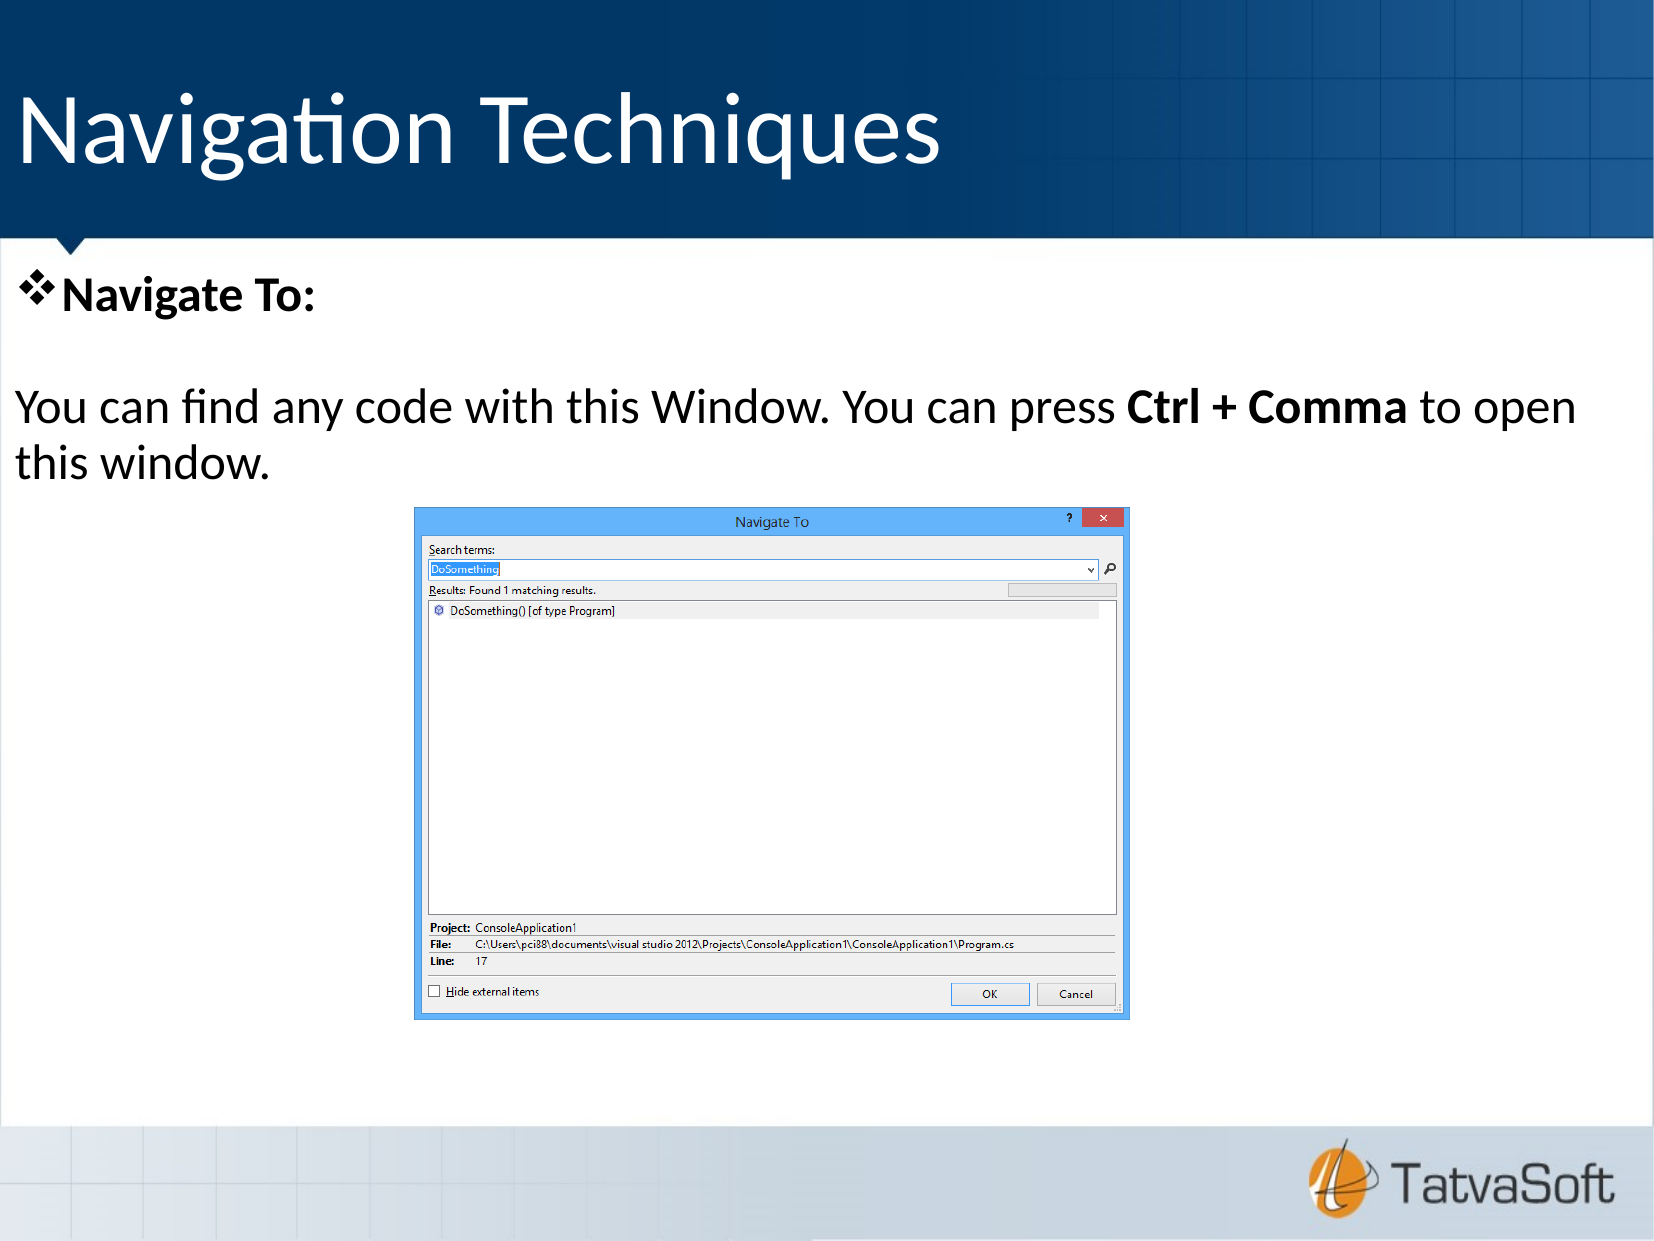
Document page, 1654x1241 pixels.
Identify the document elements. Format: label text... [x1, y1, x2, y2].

text_box Navigate To: You can find any code with this Window. You can press Ctrl + Comma to open this window. [0, 259, 1654, 1120]
text_box Navigation Techniques [0, 0, 1654, 233]
picture [414, 507, 1130, 1021]
picture [0, 1120, 1654, 1241]
picture [0, 233, 1654, 259]
